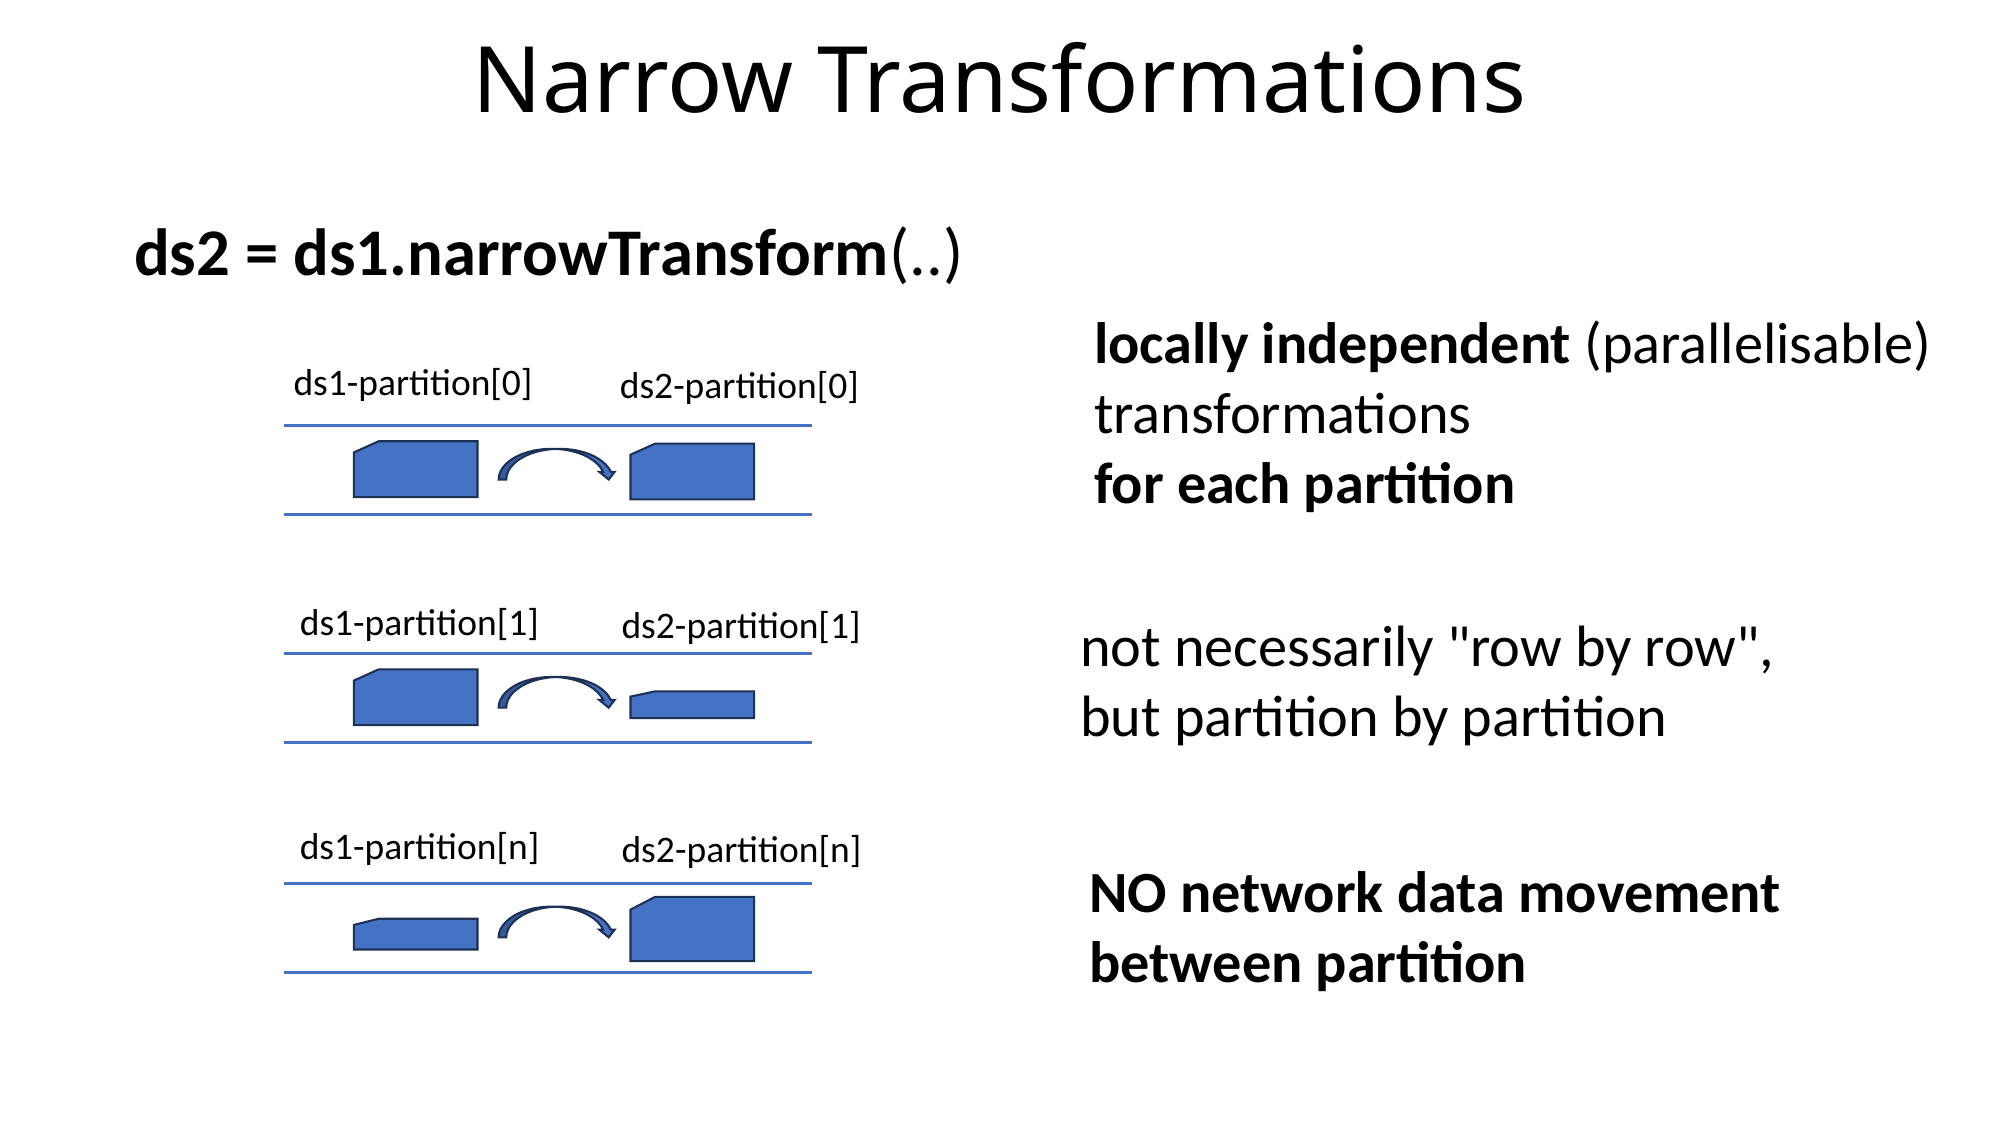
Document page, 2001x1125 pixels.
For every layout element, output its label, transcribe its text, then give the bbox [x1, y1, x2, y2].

text_box ds1-partition[1] [285, 590, 554, 651]
text_box [629, 690, 756, 720]
text_box [497, 447, 617, 481]
text_box ds1-partition[0] [278, 350, 548, 411]
text_box [629, 895, 756, 963]
title Narrow Transformations [137, 15, 1863, 151]
text_box ds2-partition[1] [606, 593, 876, 653]
text_box [352, 917, 479, 951]
text_box [497, 905, 617, 939]
text_box [352, 440, 479, 499]
text_box ds1-partition[n] [285, 814, 555, 875]
text_box [629, 442, 756, 501]
text_box ds2-partition[n] [606, 817, 877, 877]
text_box not necessarily "row by row", but partition by partition [1065, 601, 1803, 756]
text_box ds2-partition[0] [604, 353, 874, 414]
text_box NO network data movement between partition [1074, 847, 1810, 1002]
text_box locally independent (parallelisable) transformations for each partition [1079, 297, 1946, 523]
text_box ds2 = ds1.narrowTransform(..) [119, 201, 979, 297]
text_box [497, 675, 617, 710]
text_box [352, 668, 479, 727]
